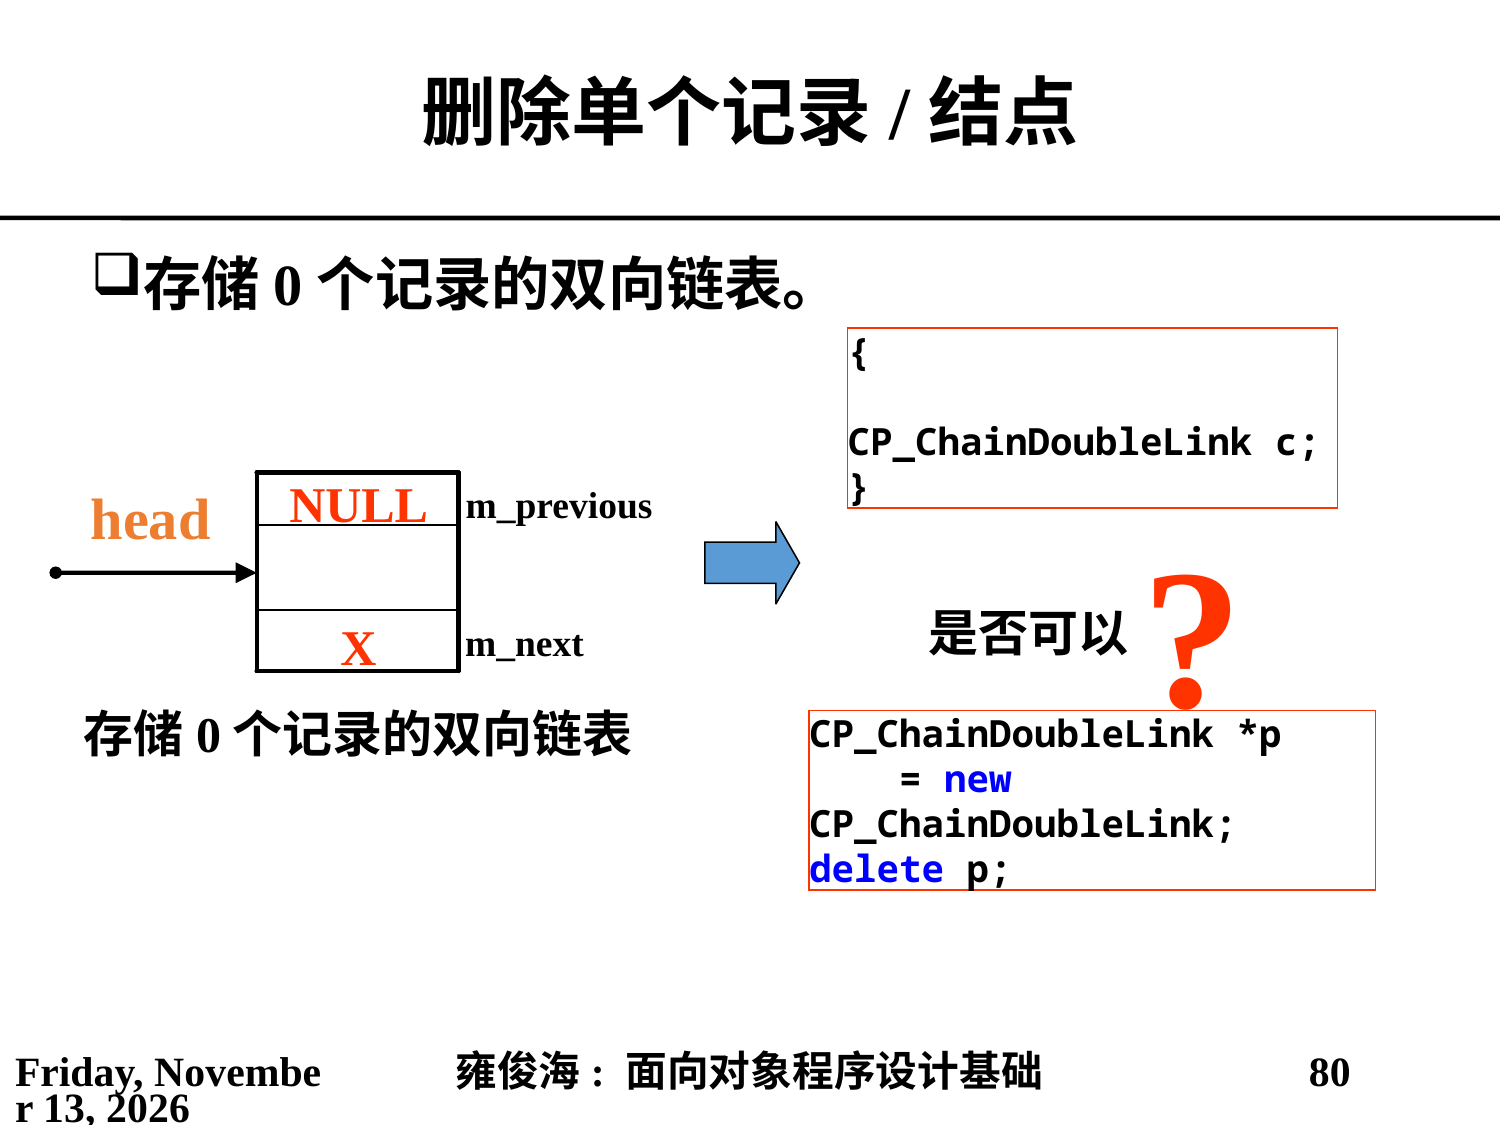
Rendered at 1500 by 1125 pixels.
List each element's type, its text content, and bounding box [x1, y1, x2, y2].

text_box CP_ChainDoubleLink *p = new CP_ChainDoubleLink; delete p; [809, 710, 1376, 891]
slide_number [0, 1042, 337, 1103]
text_box m_previous [465, 480, 653, 526]
text_box [49, 562, 254, 584]
text_box m_next [465, 618, 584, 664]
list 存储0个记录的双向链表。 [75, 239, 1425, 333]
text_box [704, 521, 800, 605]
text_box ? [1142, 509, 1243, 710]
text_box { CP_ChainDoubleLink c; } [847, 328, 1338, 509]
text_box 存储0个记录的双向链表 [84, 702, 633, 763]
text_box 是否可以 [928, 600, 1129, 661]
footer 雍俊海: 面向对象程序设计基础 [337, 1042, 1161, 1103]
picture [254, 470, 463, 676]
text_box head [75, 474, 226, 559]
slide_number 80 [1161, 1042, 1499, 1103]
title 删除单个记录/结点 [0, 0, 1500, 217]
